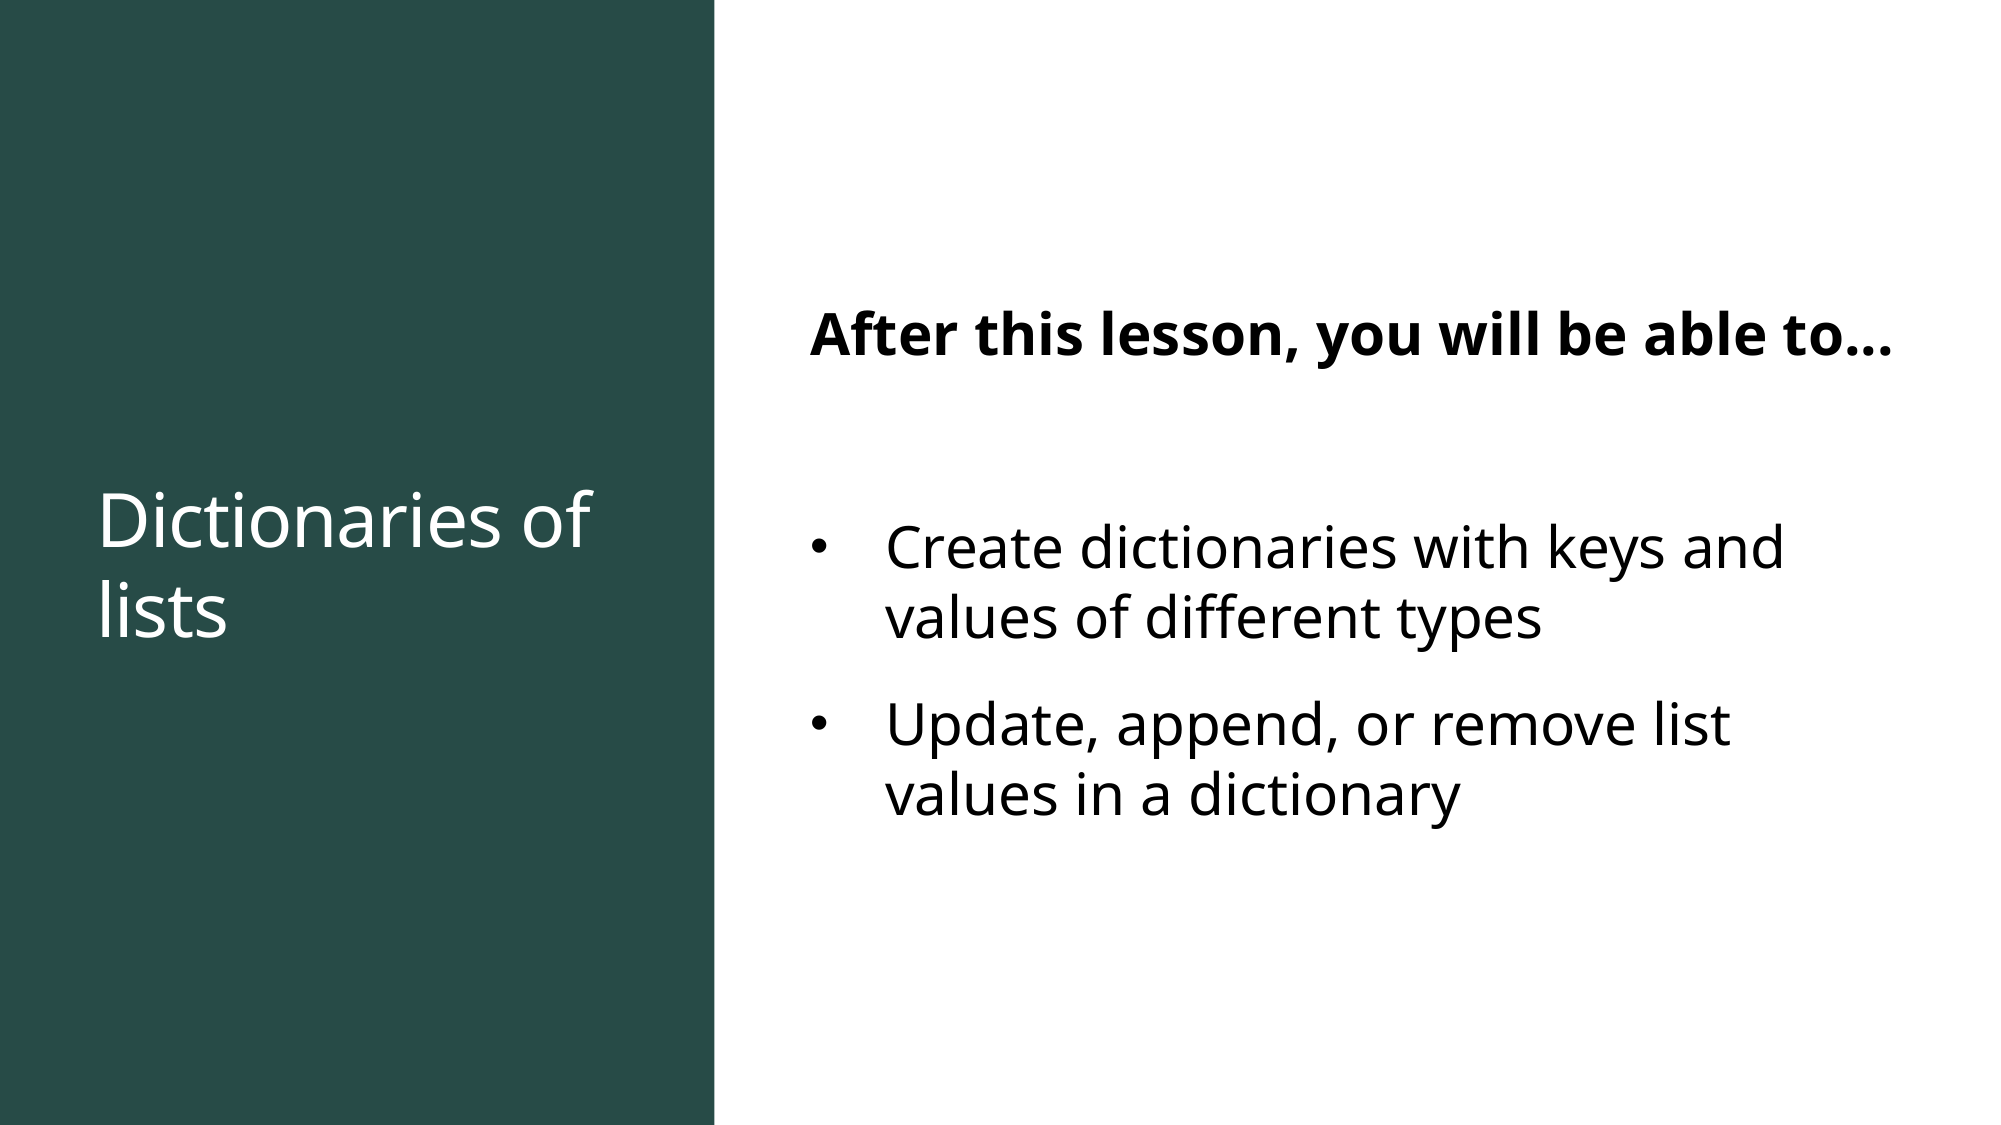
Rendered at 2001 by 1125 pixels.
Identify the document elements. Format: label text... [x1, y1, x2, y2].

title Dictionaries of lists [96, 96, 619, 1029]
list After this lesson, you will be able to... Create dictionaries with keys and values of different types Update, append, or remove list values in a dictionary [810, 96, 1905, 1029]
